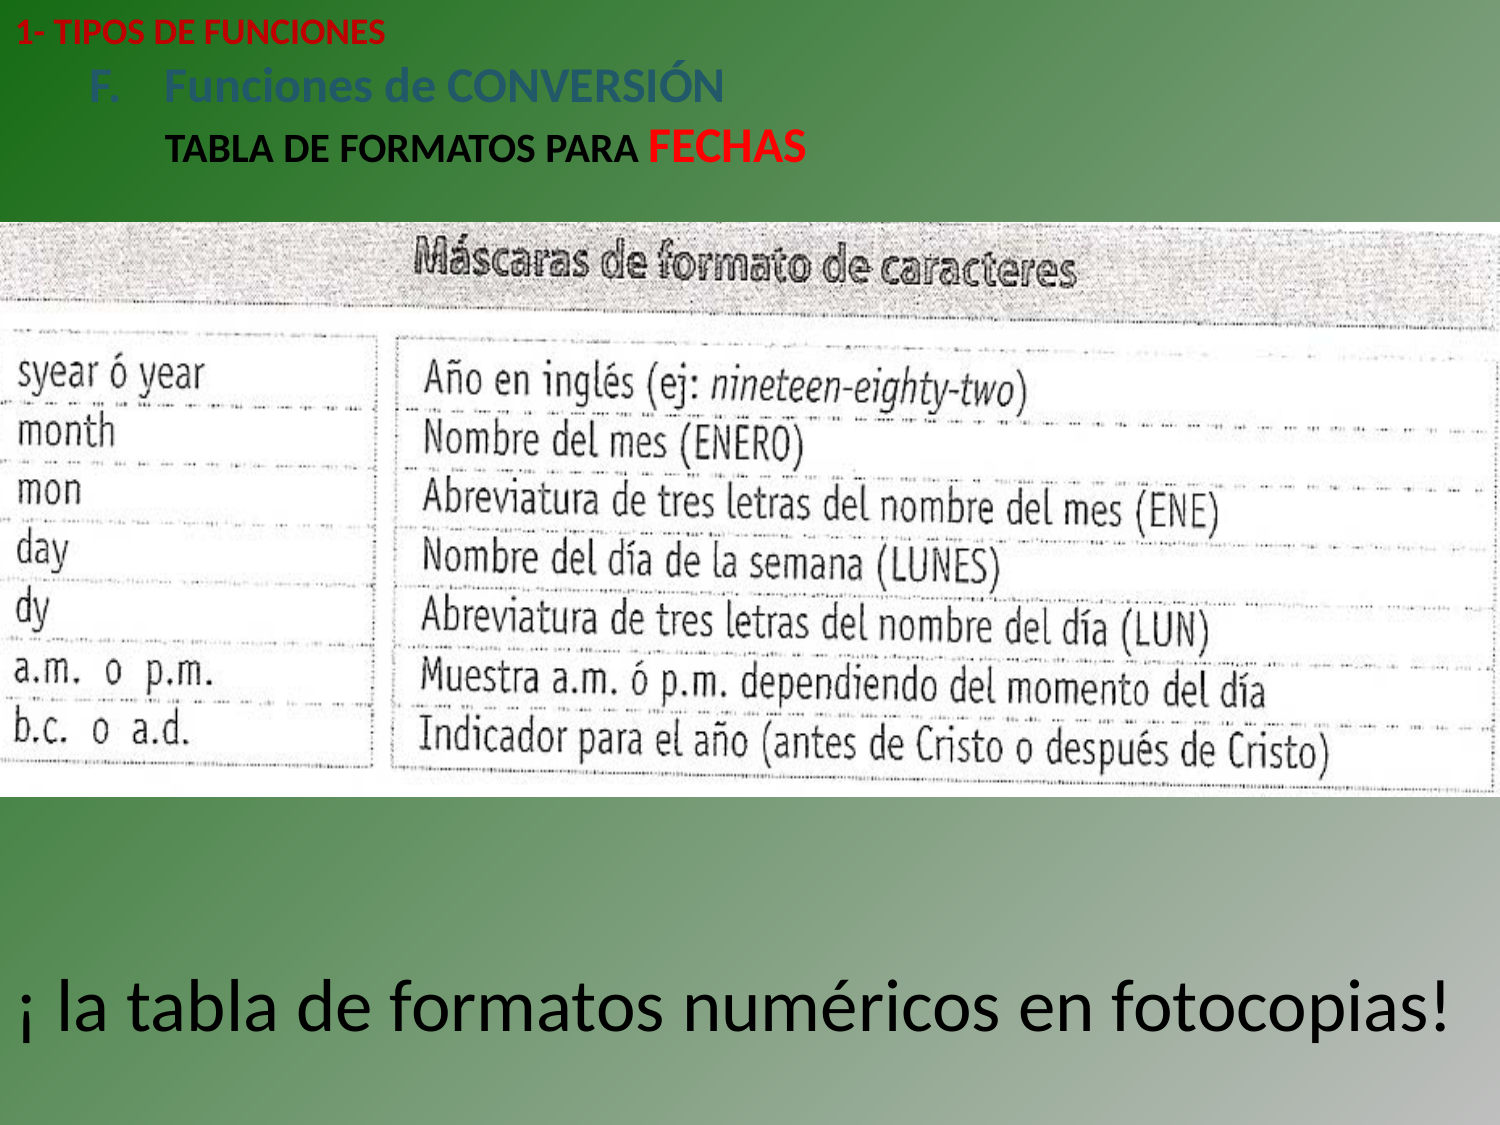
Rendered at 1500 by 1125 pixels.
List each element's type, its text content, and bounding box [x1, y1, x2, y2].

text_box 1- TIPOS DE FUNCIONES Funciones de CONVERSIÓN TABLA DE FORMATOS PARA FECHAS [0, 0, 1500, 180]
picture [0, 222, 1500, 798]
text_box ¡ la tabla de formatos numéricos en fotocopias! [0, 949, 1500, 1054]
